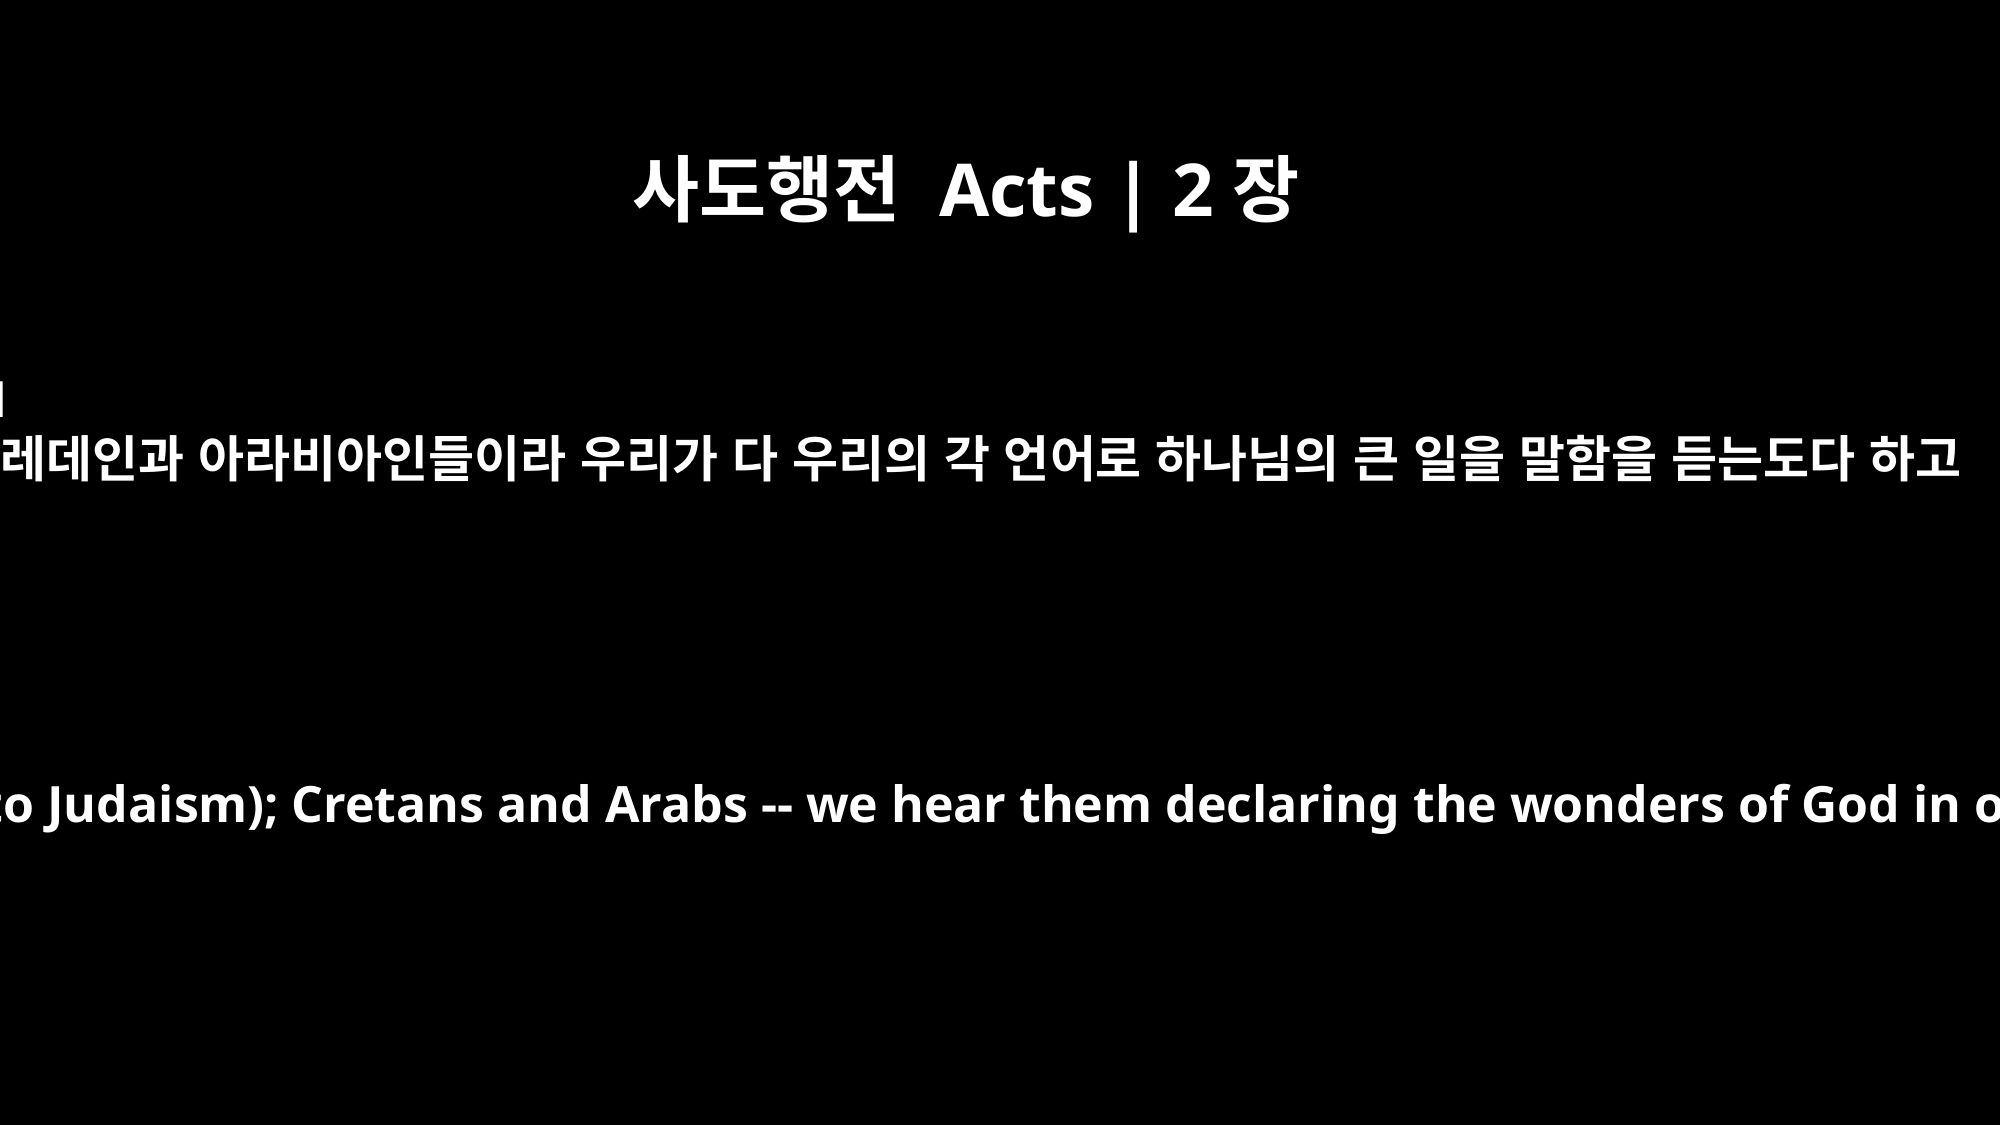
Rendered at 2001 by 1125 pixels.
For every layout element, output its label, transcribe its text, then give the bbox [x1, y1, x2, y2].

text_box 사도행전 Acts | 2장 [617, 136, 1315, 239]
text_box (both Jews and converts to Judaism); Cretans and Arabs -- we hear them declaring the wonders of God in our own tongues!" [0, 764, 2000, 840]
text_box 11 그레데인과 아라비아인들이라 우리가 다 우리의 각 언어로 하나님의 큰 일을 말함을 듣는도다 하고 [0, 359, 1978, 495]
